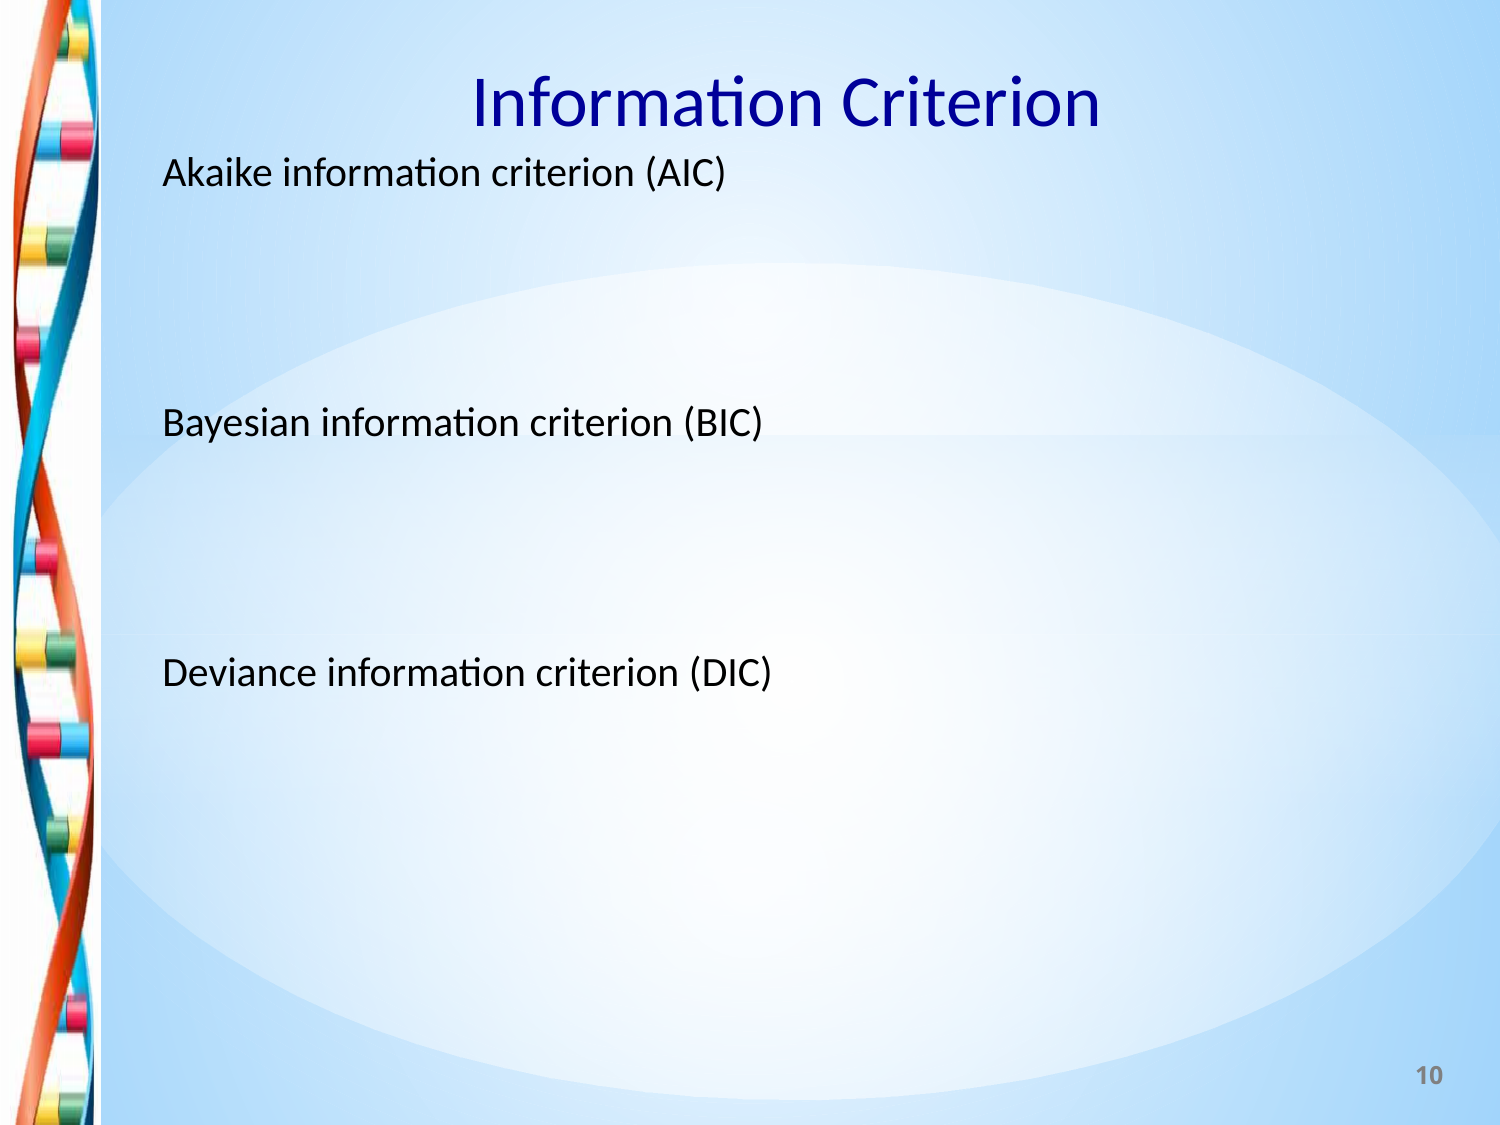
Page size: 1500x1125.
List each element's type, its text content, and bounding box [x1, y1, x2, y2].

text_box Information Criterion [112, 45, 1463, 149]
picture [0, 0, 101, 1125]
slide_number 10 [1387, 1046, 1471, 1107]
